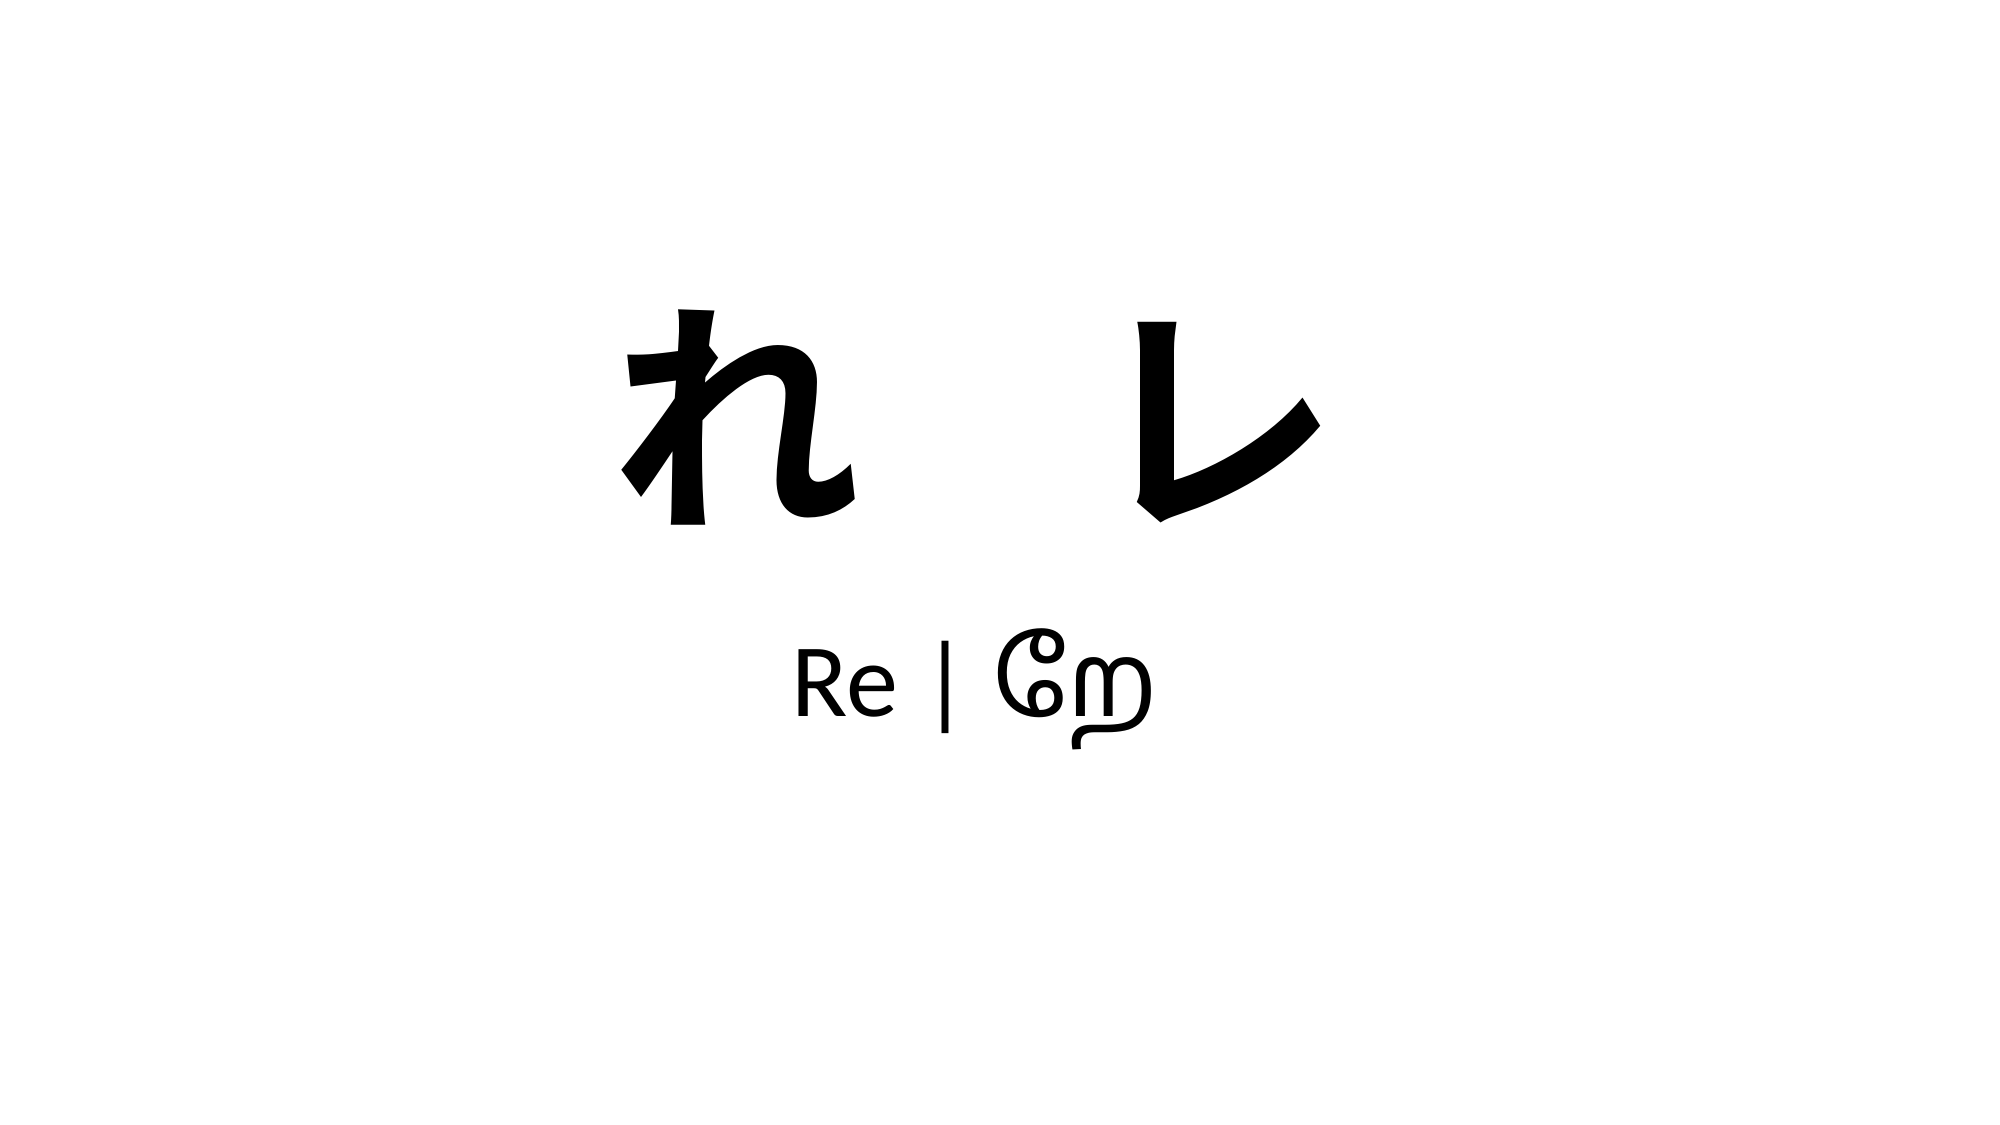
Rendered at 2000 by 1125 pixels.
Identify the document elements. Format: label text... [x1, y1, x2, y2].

text_box れ レ [596, 255, 1354, 570]
text_box Re | றே [776, 605, 1174, 745]
